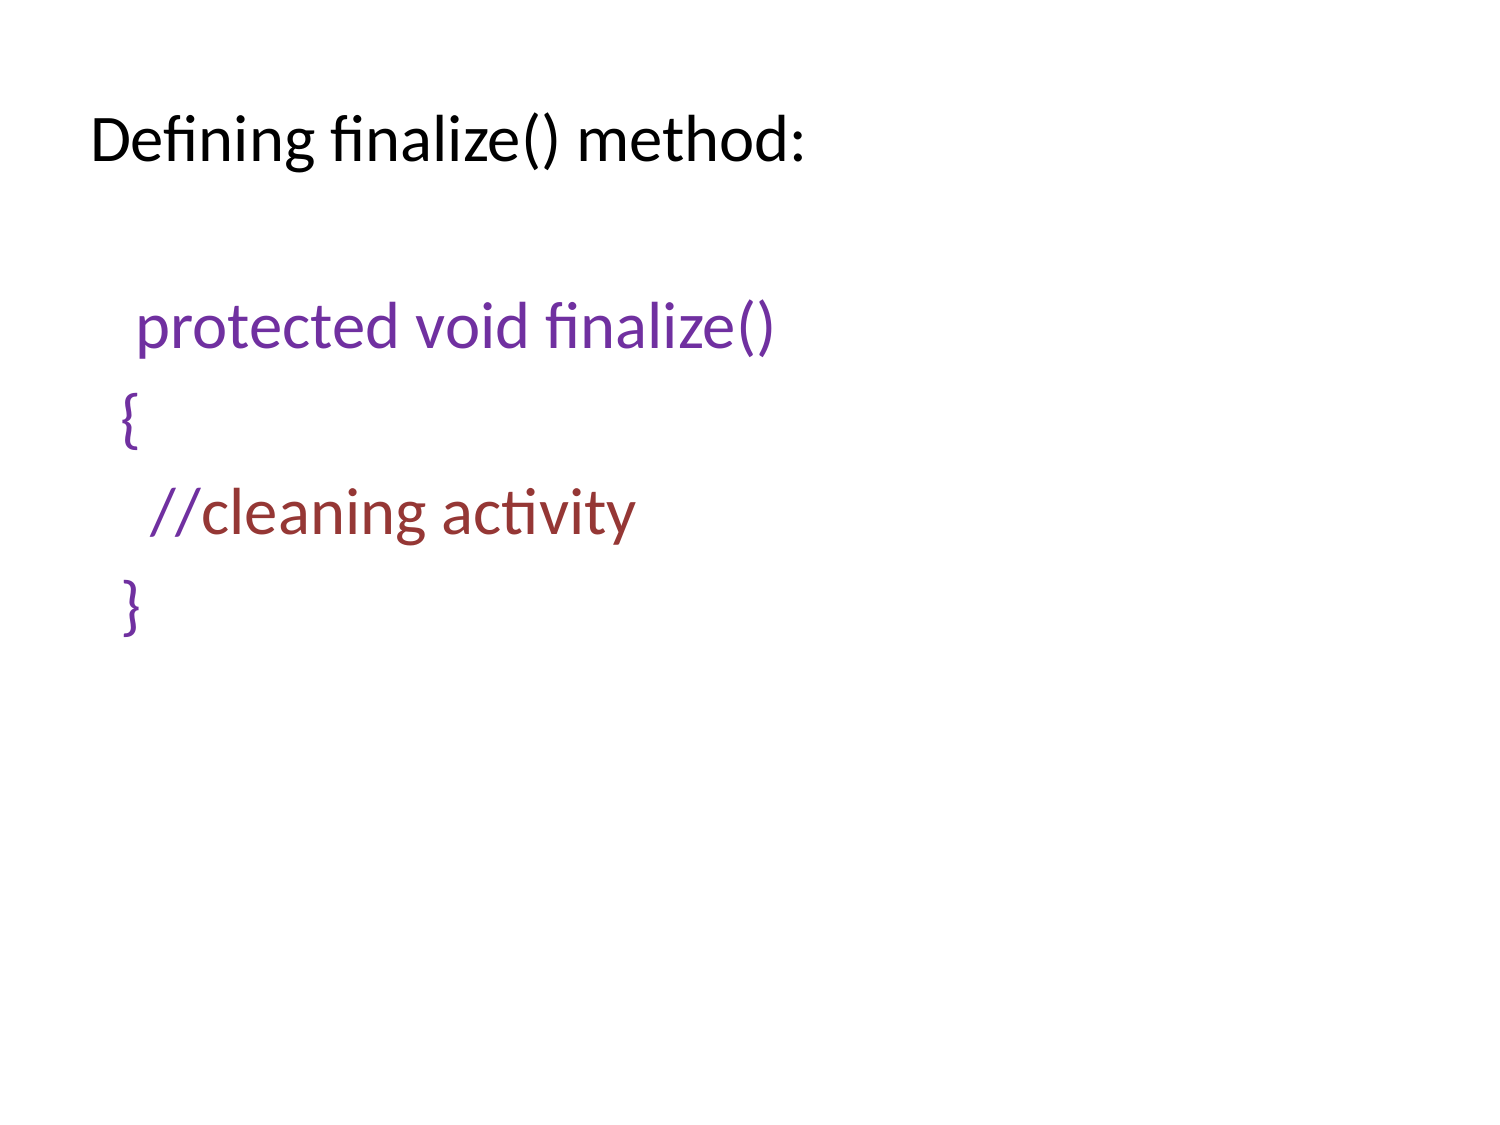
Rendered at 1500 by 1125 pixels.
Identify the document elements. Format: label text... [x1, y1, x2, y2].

list Defining finalize() method: protected void finalize() { //cleaning activity } [75, 87, 1425, 1005]
